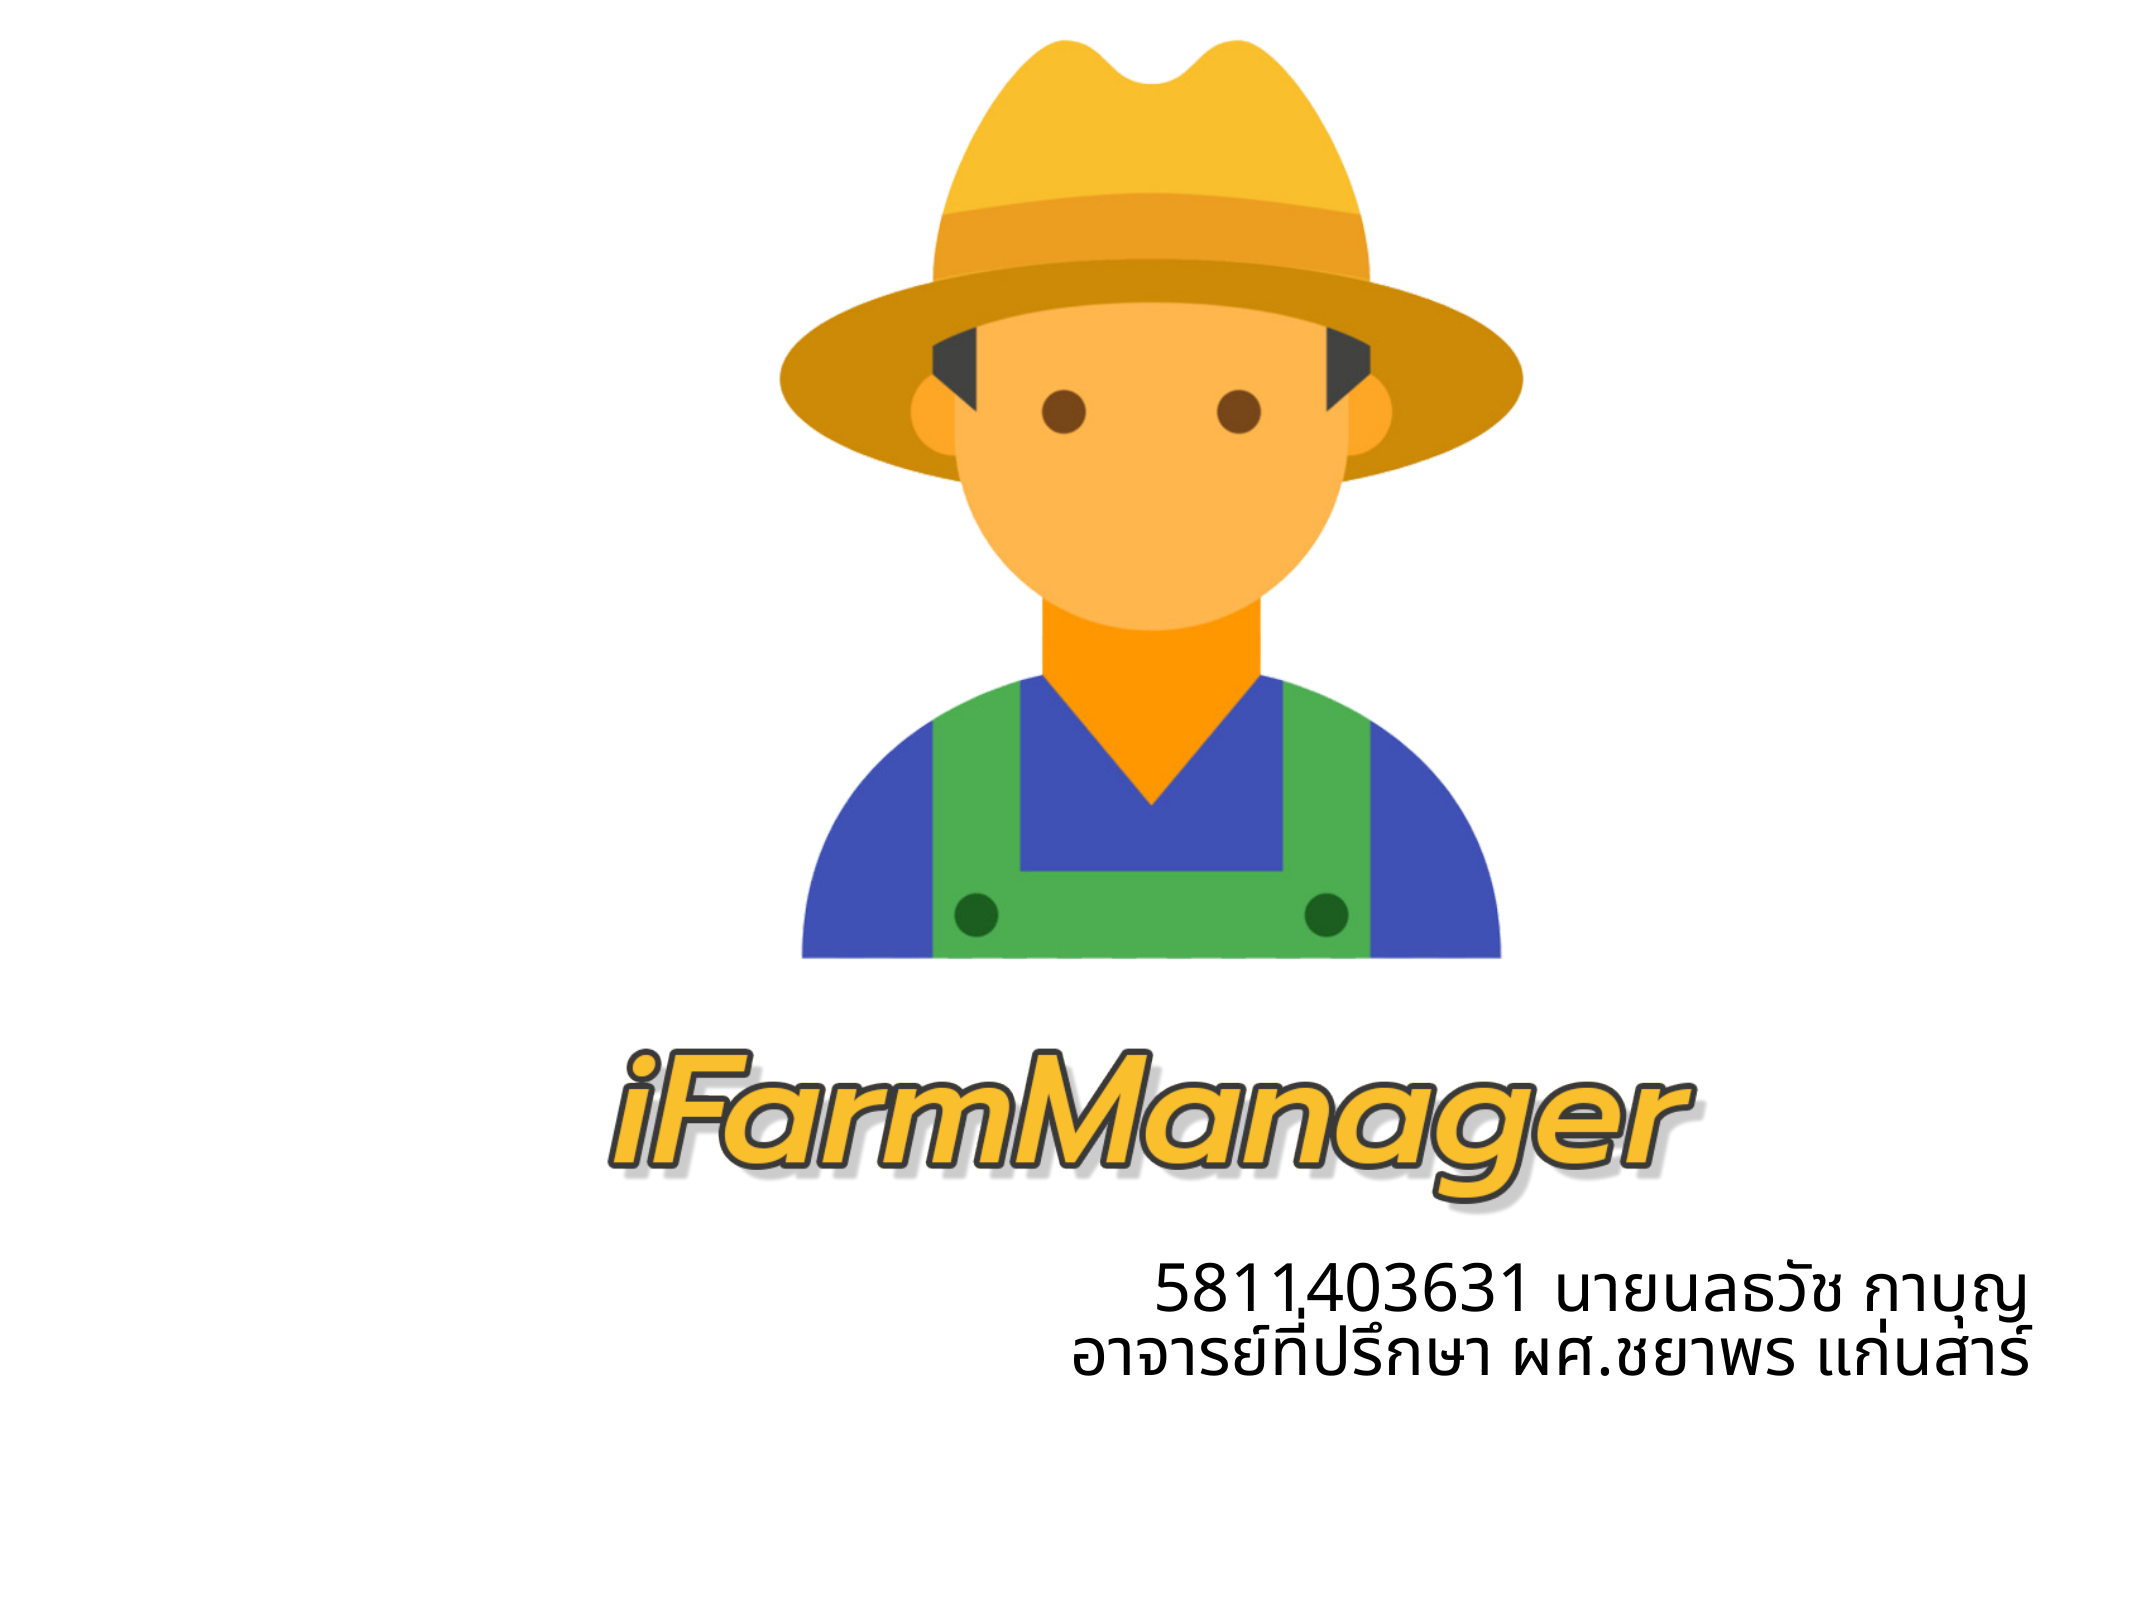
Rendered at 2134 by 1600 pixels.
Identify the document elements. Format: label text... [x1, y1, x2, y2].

list 5811403631 นายนลธวัช กาบุญ อาจารย์ที่ปรึกษา ผศ.ชยาพร แก่นสาร์ [93, 1257, 2041, 1461]
picture [504, 6, 1798, 1242]
